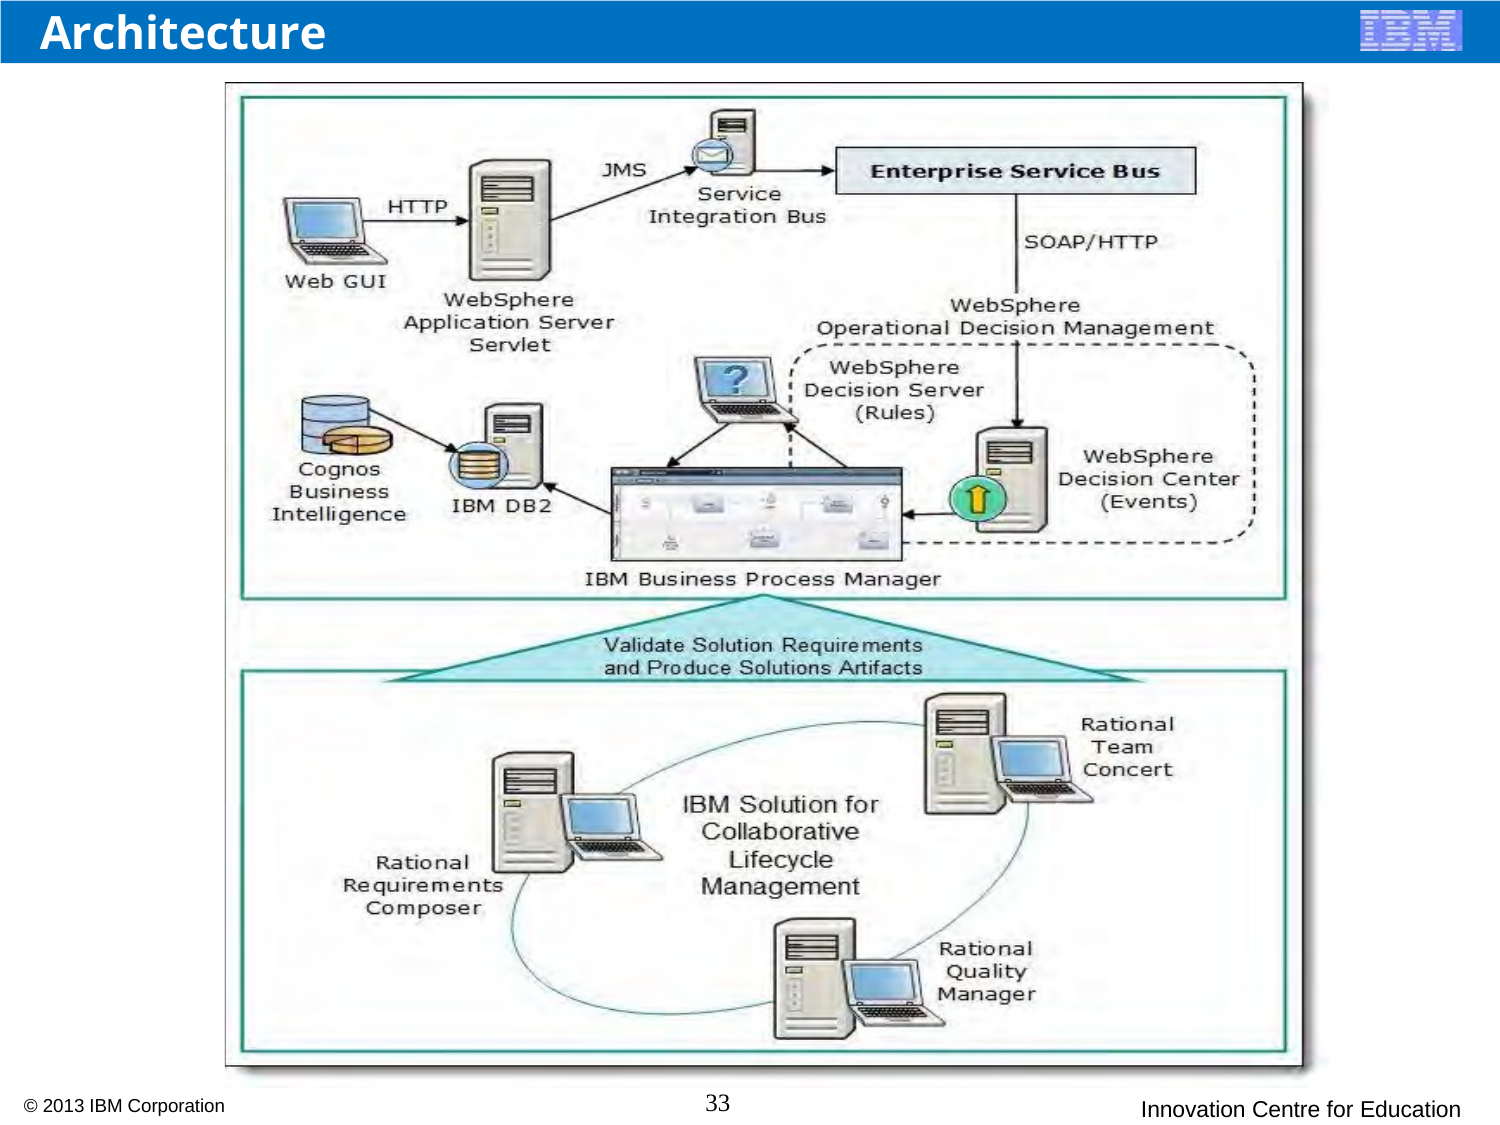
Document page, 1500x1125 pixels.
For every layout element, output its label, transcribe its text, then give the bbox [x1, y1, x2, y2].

title Architecture [25, 3, 1475, 192]
slide_number Innovation Centre for Education [1138, 1096, 1465, 1125]
text_box [224, 192, 1330, 1088]
footer © 2013 IBM Corporation [21, 1095, 229, 1125]
slide_number 33 [701, 1089, 747, 1125]
